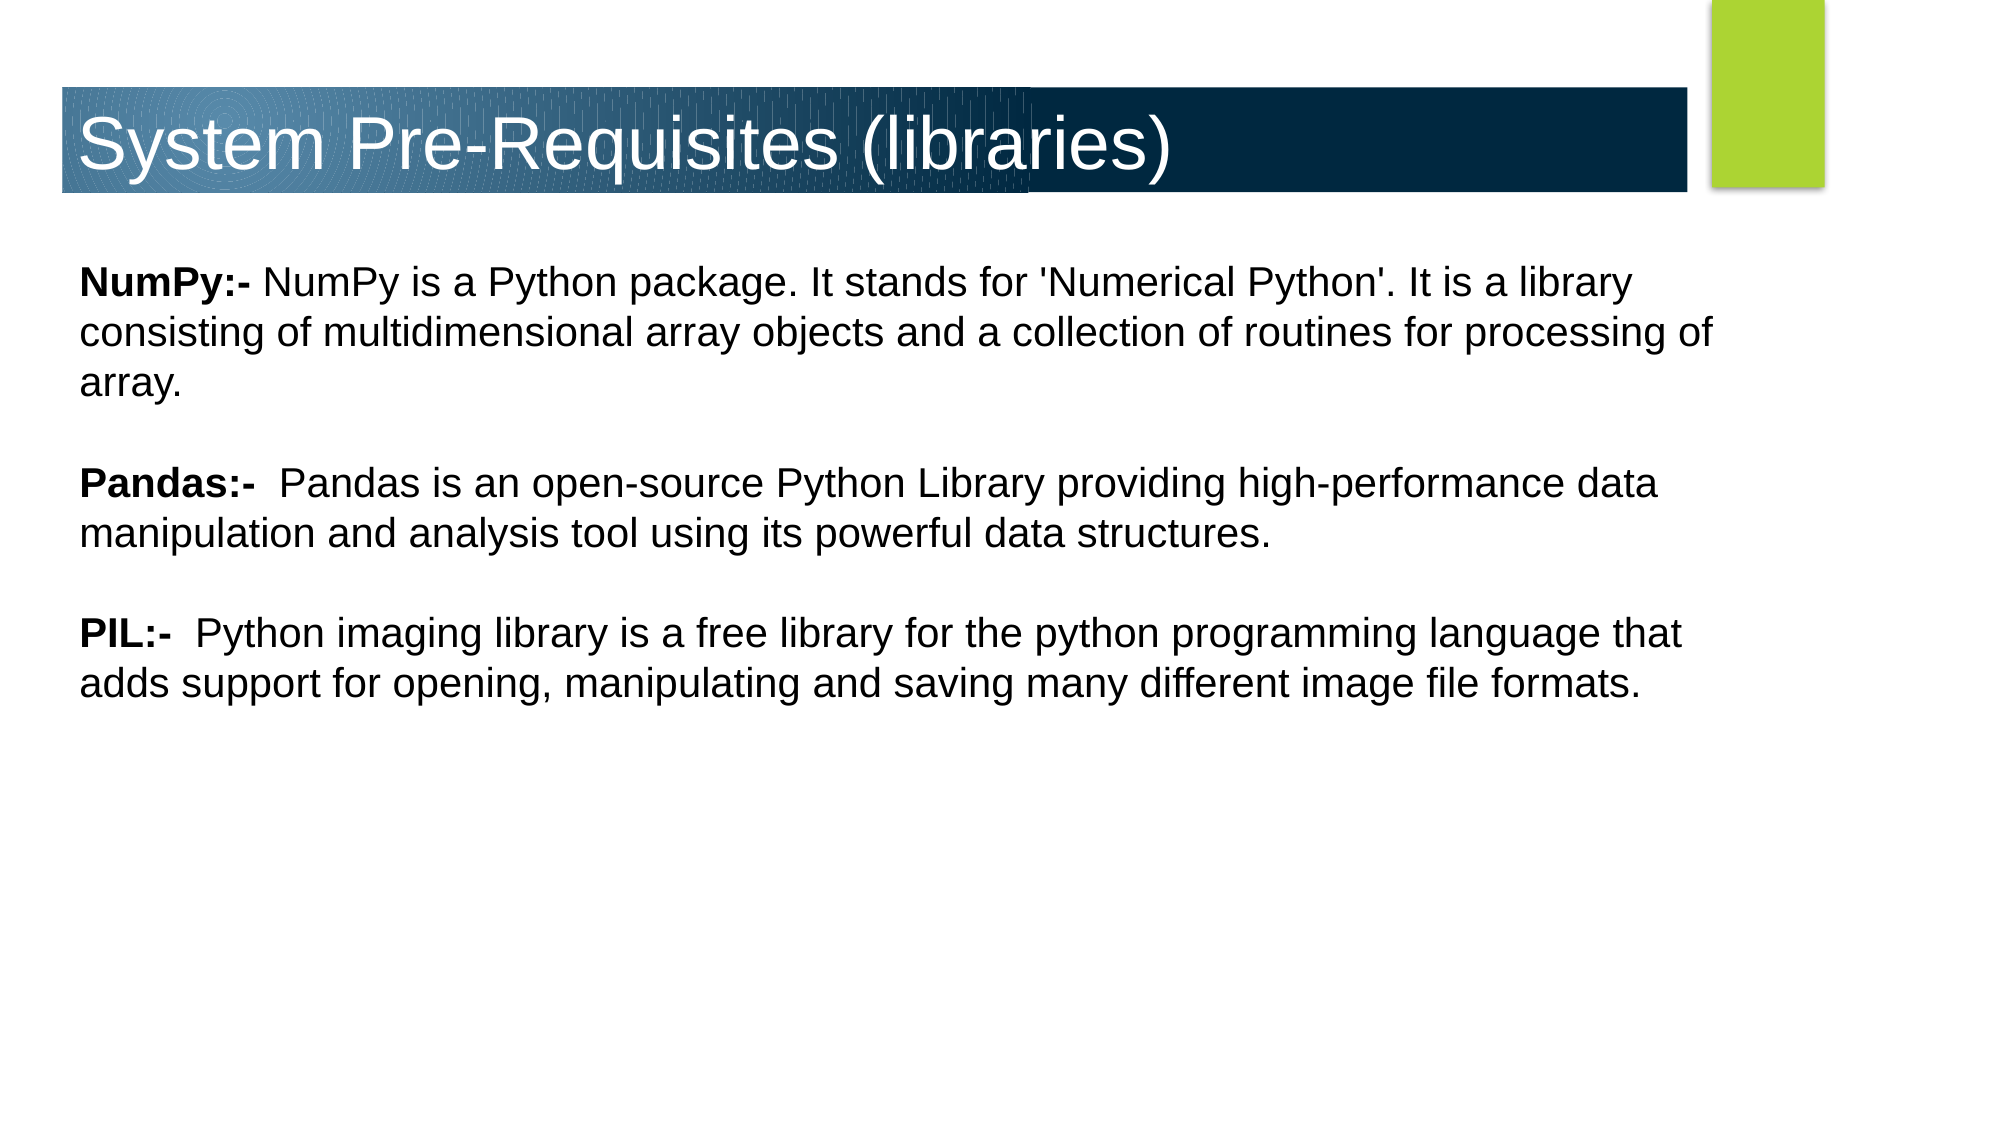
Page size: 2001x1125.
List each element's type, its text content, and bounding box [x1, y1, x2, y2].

text_box System Pre-Requisites (libraries) [62, 87, 1688, 193]
text_box NumPy:- NumPy is a Python package. It stands for 'Numerical Python'. It is a library consisting of multidimensional array objects and a collection of routines for processing of array. Pandas:- Pandas is an open-source Python Library providing high-performance data manipulation and analysis tool using its powerful data structures. PIL:- Python imaging library is a free library for the python programming language that adds support for opening, manipulating and saving many different image file formats. [64, 197, 1798, 1013]
